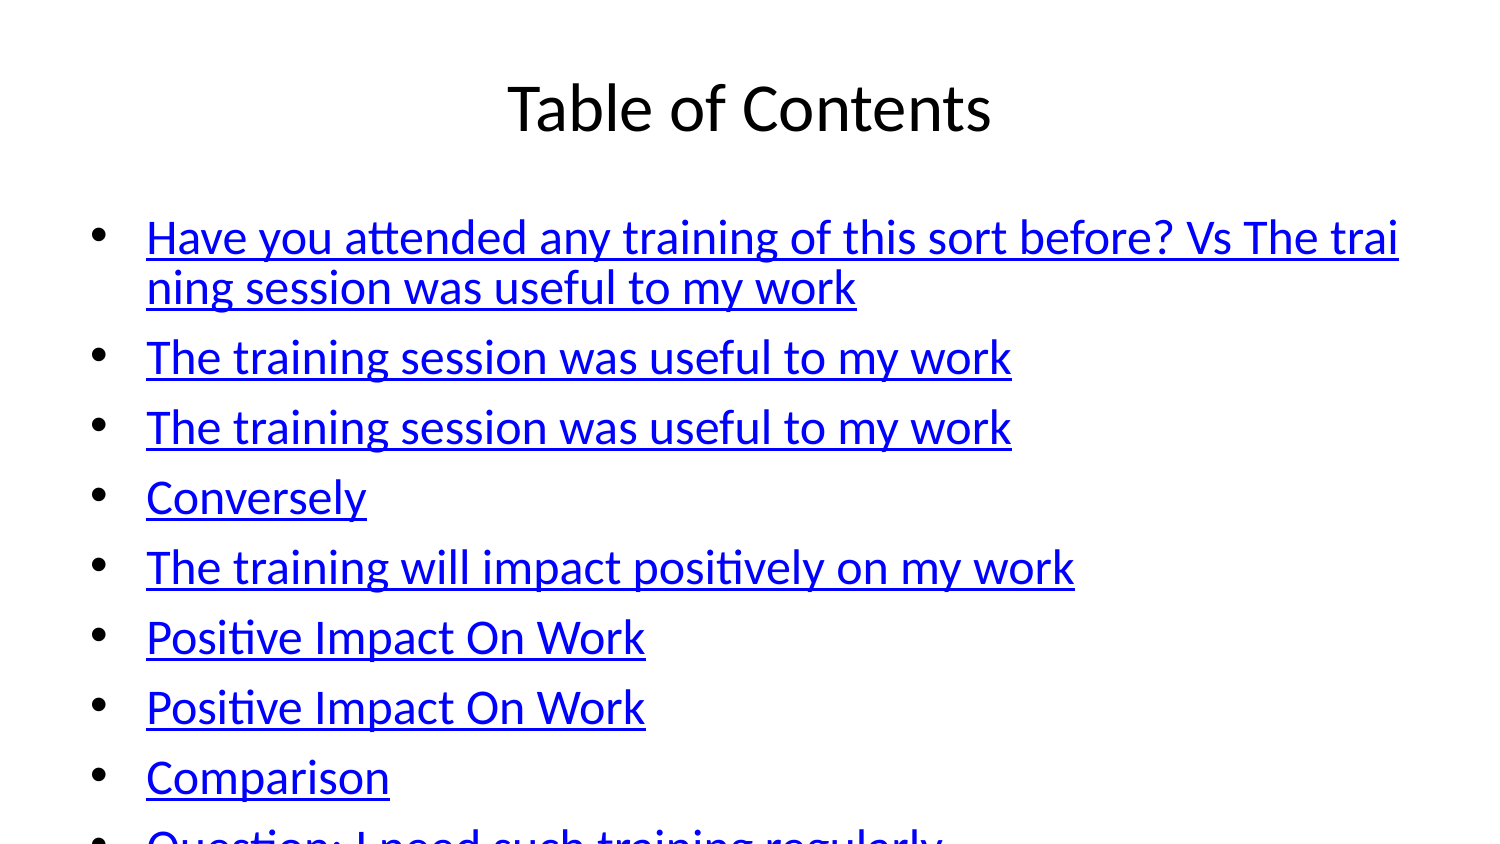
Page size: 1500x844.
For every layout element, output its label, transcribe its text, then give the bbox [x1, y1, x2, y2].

list Have you attended any training of this sort before? Vs The training session was useful to my work The training session was useful to my work The training session was useful to my work Conversely The training will impact positively on my work Positive Impact On Work Positive Impact On Work Comparison Question: I need such training regularly The need for such training regularly The need for such training regularly Comaparison Question : I have acquired the basic knowledge necessary to use the UCCOSIS Acquired basic Knowledge on UCCOSIS usage Acquired basic Knowledge on UCCOSIS usage Comparison [75, 196, 1425, 754]
title Table of Contents [75, 33, 1425, 175]
